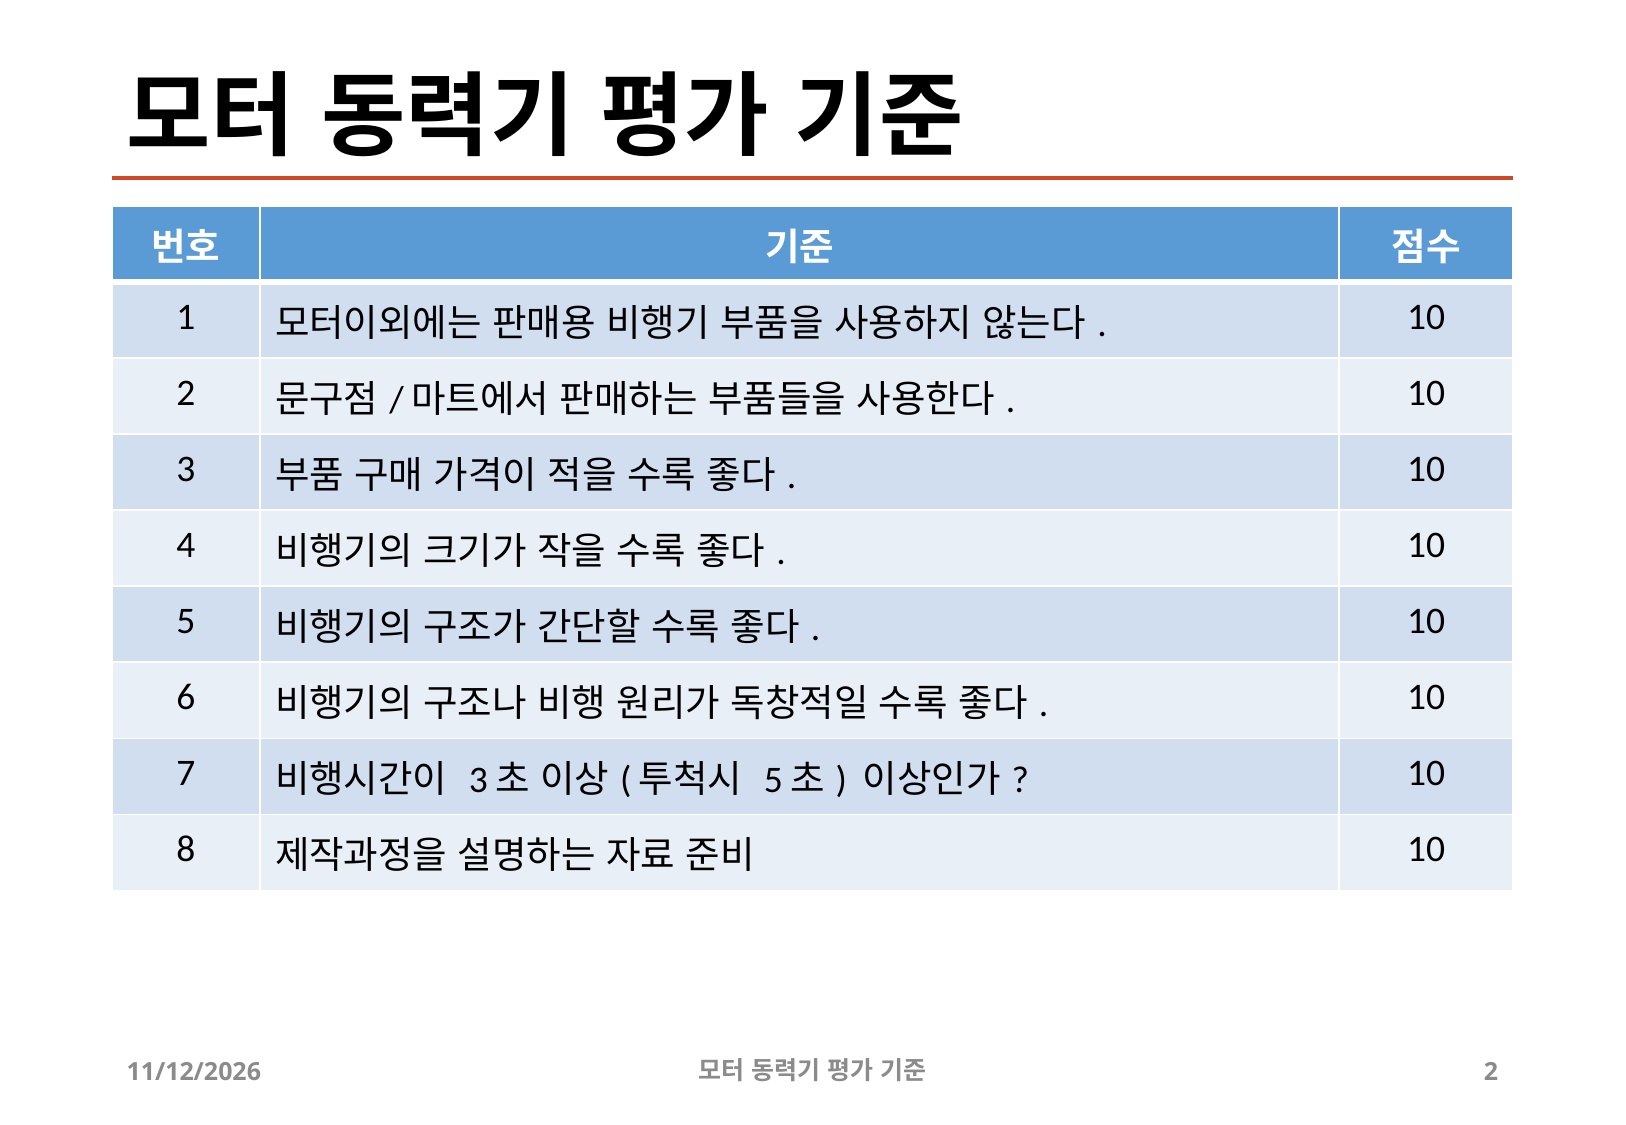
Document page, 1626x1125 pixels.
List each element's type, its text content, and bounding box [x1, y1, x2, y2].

table_cell 10 [1340, 587, 1512, 661]
table_header 번호 [113, 207, 259, 279]
table_cell 7 [113, 739, 259, 814]
table_cell 10 [1340, 359, 1512, 433]
table_cell 2 [113, 359, 259, 433]
table_cell 6 [113, 663, 259, 738]
table_cell 부품 구매 가격이 적을 수록 좋다. [261, 435, 1338, 509]
table_header 점수 [1340, 207, 1512, 279]
table_cell 10 [1340, 511, 1512, 585]
table_cell 5 [113, 587, 259, 661]
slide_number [111, 1042, 303, 1103]
slide_number 2 [1433, 1042, 1514, 1103]
table_cell 10 [1340, 663, 1512, 738]
table_cell 제작과정을 설명하는 자료 준비 [261, 815, 1338, 890]
table_cell 1 [113, 285, 259, 357]
footer 모터 동력기 평가 기준 [538, 1042, 1087, 1103]
table_cell 4 [113, 511, 259, 585]
table_header 기준 [261, 207, 1338, 279]
table_cell 비행기의 구조가 간단할 수록 좋다. [261, 587, 1338, 661]
table_cell 모터이외에는 판매용 비행기 부품을 사용하지 않는다. [261, 285, 1338, 357]
table_cell 10 [1340, 435, 1512, 509]
table_cell 3 [113, 435, 259, 509]
table_cell 비행기의 크기가 작을 수록 좋다. [261, 511, 1338, 585]
table_cell 비행시간이 3초 이상(투척시 5초) 이상인가? [261, 739, 1338, 814]
title 모터 동력기 평가 기준 [111, 59, 1514, 179]
table_cell 10 [1340, 285, 1512, 357]
table_cell 10 [1340, 815, 1512, 890]
table_cell 8 [113, 815, 259, 890]
table_cell 10 [1340, 739, 1512, 814]
table_cell 비행기의 구조나 비행 원리가 독창적일 수록 좋다. [261, 663, 1338, 738]
table_cell 문구점/마트에서 판매하는 부품들을 사용한다. [261, 359, 1338, 433]
